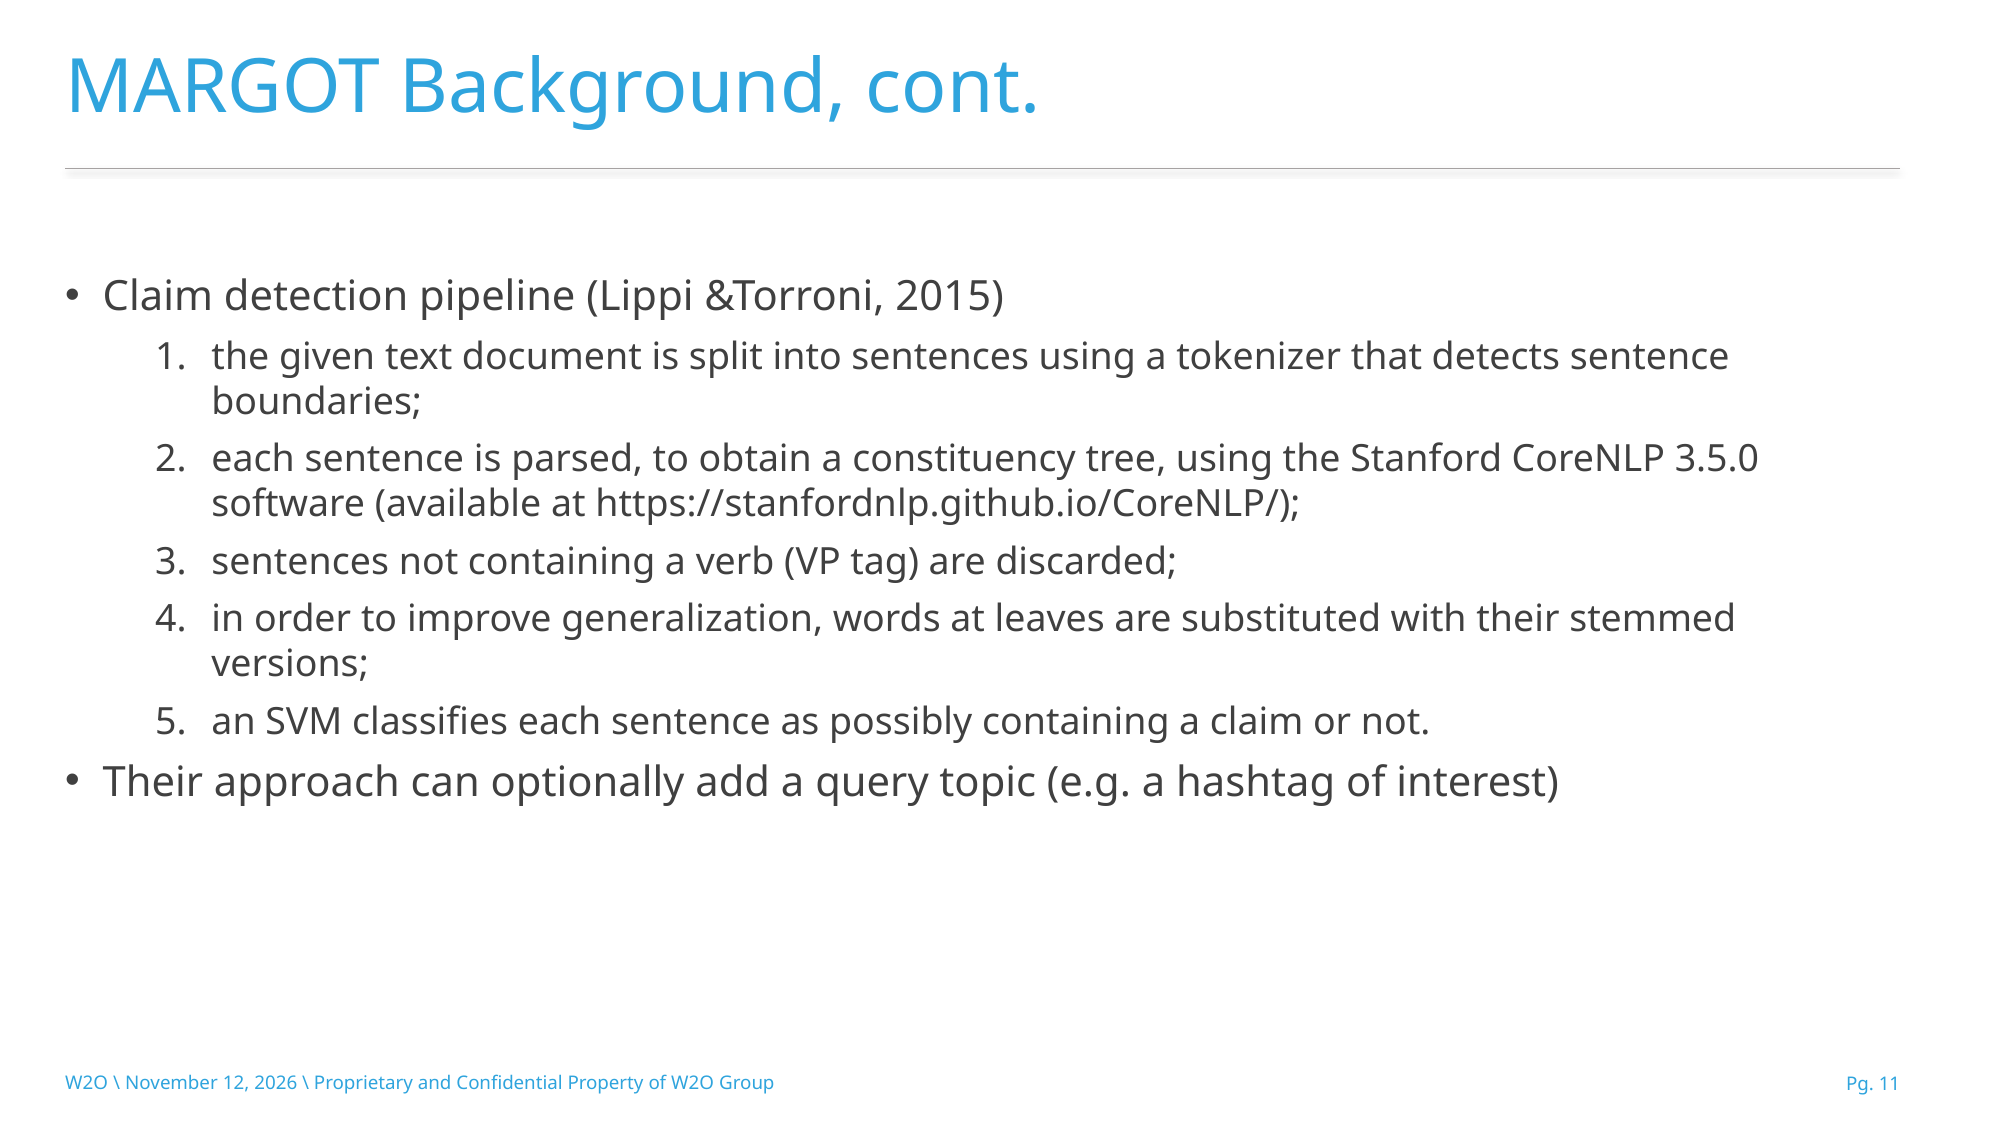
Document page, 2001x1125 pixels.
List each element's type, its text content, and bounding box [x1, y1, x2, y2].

list Claim detection pipeline (Lippi &Torroni, 2015) the given text document is split into sentences using a tokenizer that detects sentence boundaries; each sentence is parsed, to obtain a constituency tree, using the Stanford CoreNLP 3.5.0 software (available at https://stanfordnlp.github.io/CoreNLP/); sentences not containing a verb (VP tag) are discarded; in order to improve generalization, words at leaves are substituted with their stemmed versions; an SVM classifies each sentence as possibly containing a claim or not. Their approach can optionally add a query topic (e.g. a hashtag of interest) [65, 259, 1866, 963]
title MARGOT Background, cont. [65, 45, 1866, 138]
